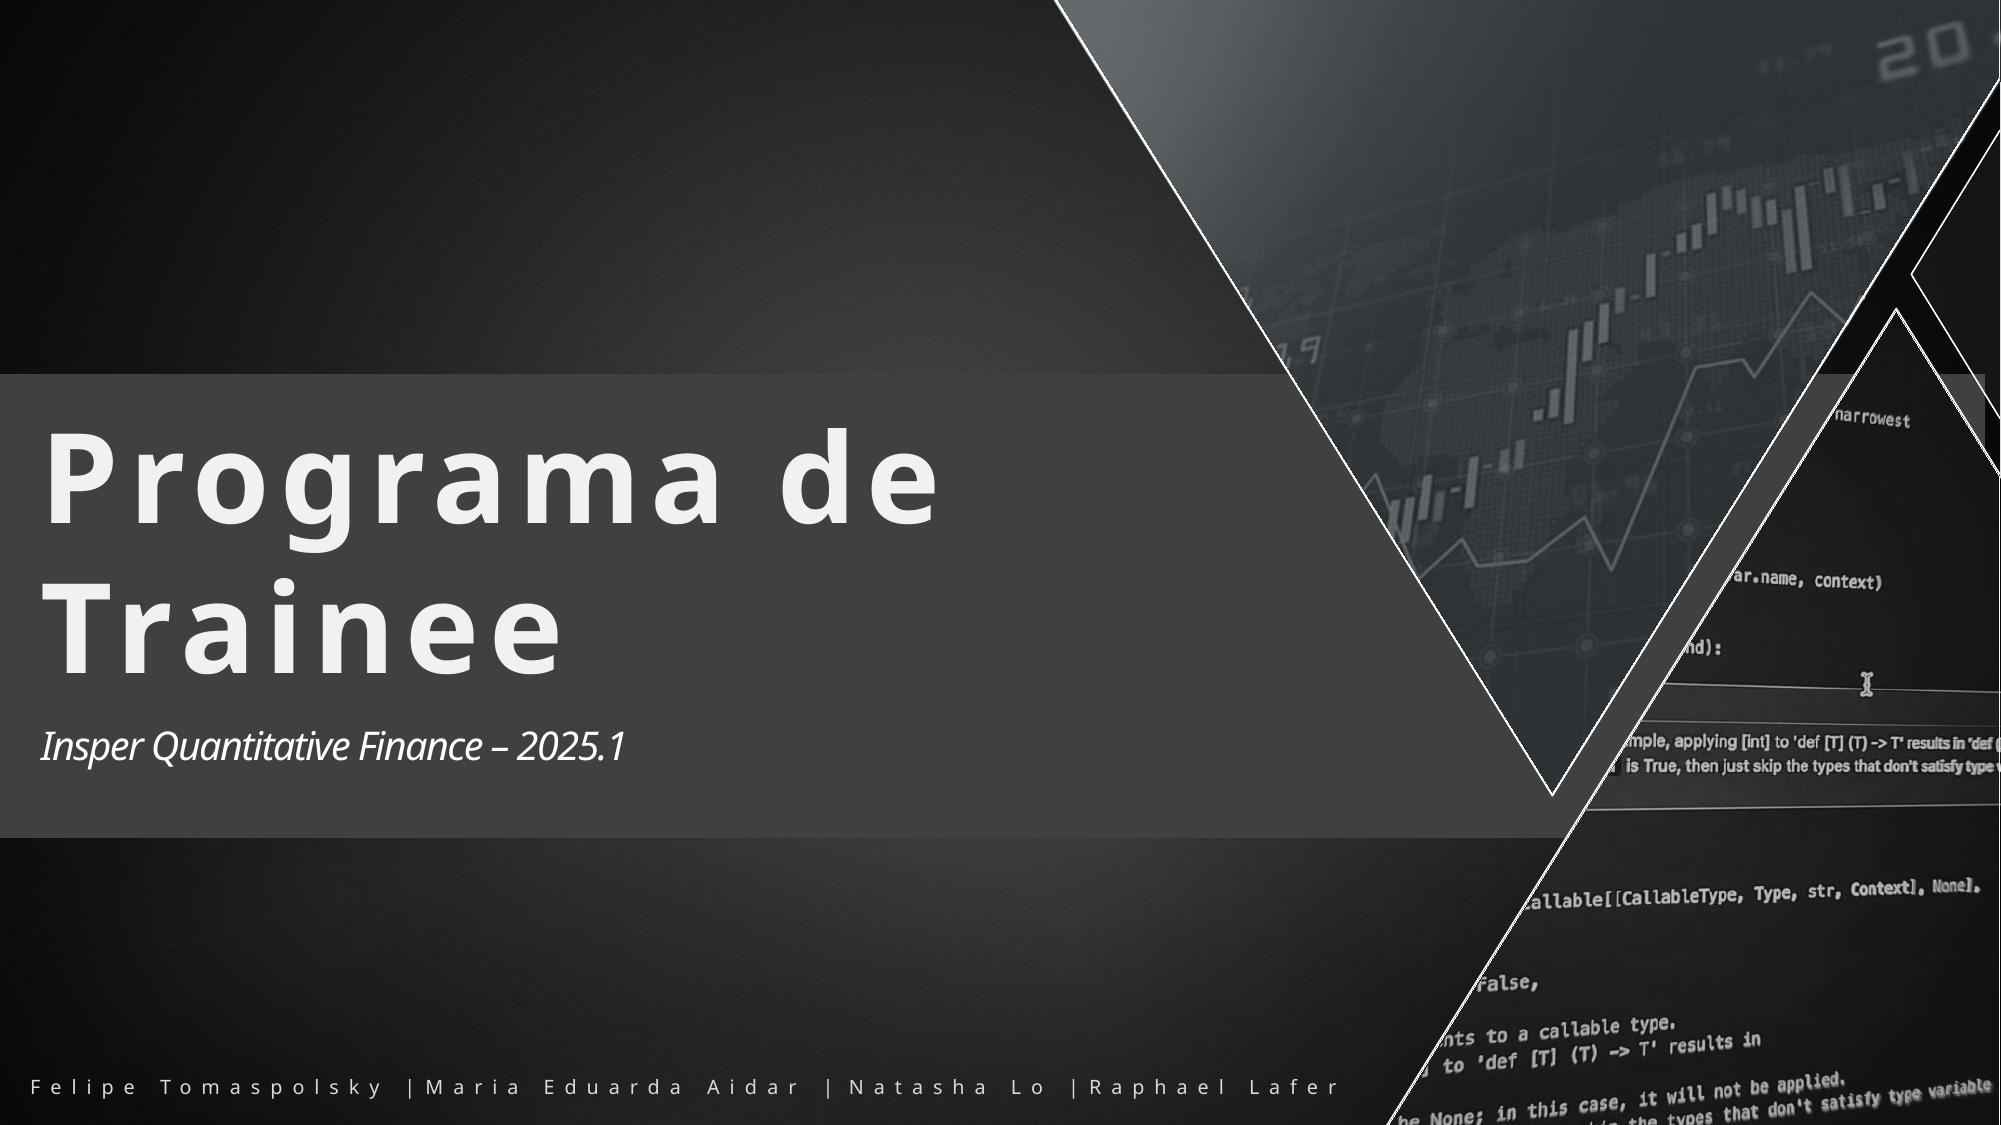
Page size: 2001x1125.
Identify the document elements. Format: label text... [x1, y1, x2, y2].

text_box Insper Quantitative Finance – 2025.1 [38, 587, 741, 769]
text_box Programa de Trainee [38, 396, 1047, 699]
text_box Felipe Tomaspolsky |Maria Eduarda Aidar | Natasha Lo |Raphael Lafer [28, 1073, 1373, 1099]
text_box [0, 374, 1373, 838]
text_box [1055, 0, 2000, 796]
picture [1379, 796, 2000, 1125]
